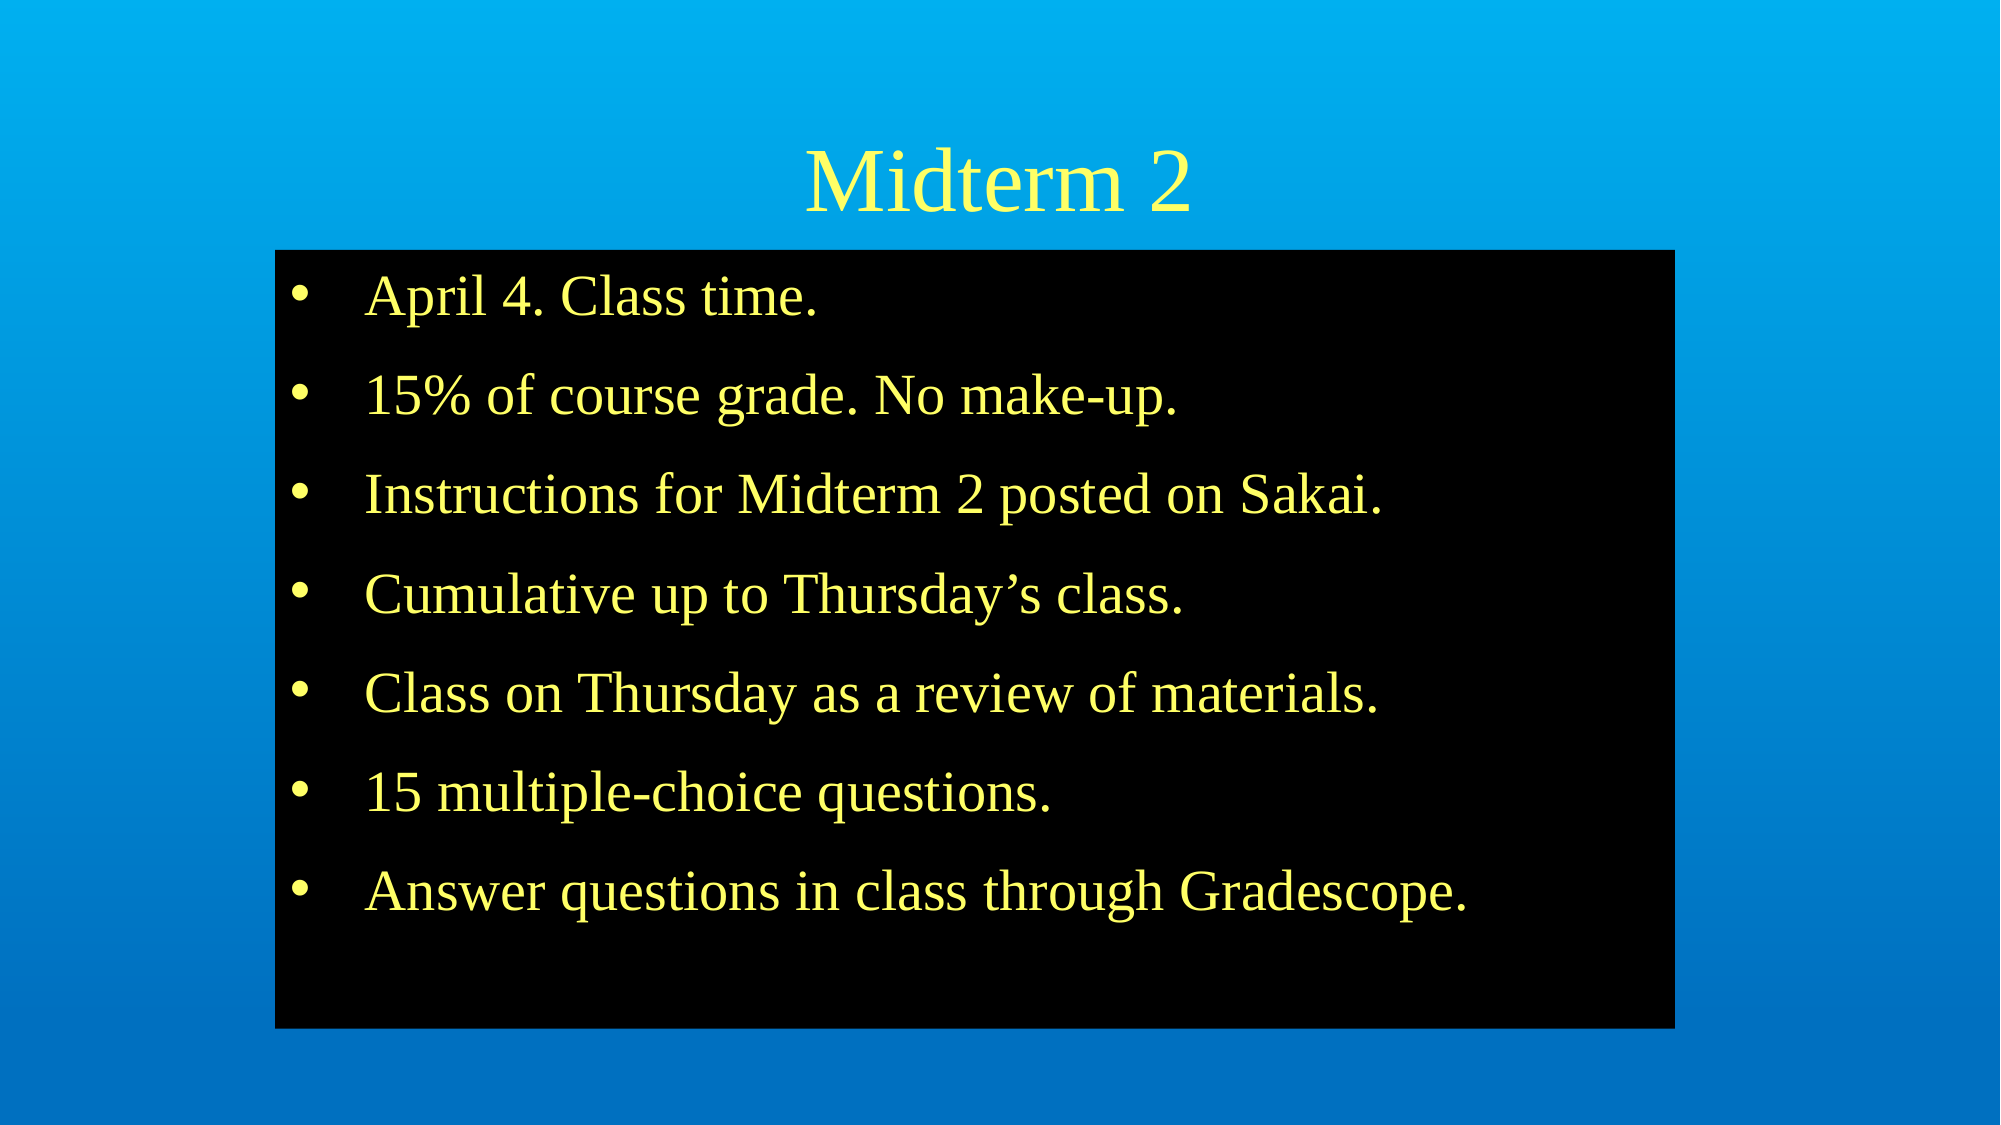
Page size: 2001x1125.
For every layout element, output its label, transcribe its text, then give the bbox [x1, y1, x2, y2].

text_box April 4. Class time. 15% of course grade. No make-up. Instructions for Midterm 2 posted on Sakai. Cumulative up to Thursday’s class. Class on Thursday as a review of materials. 15 multiple-choice questions. Answer questions in class through Gradescope. [275, 249, 1675, 1029]
title Midterm 2 [150, 99, 1850, 250]
